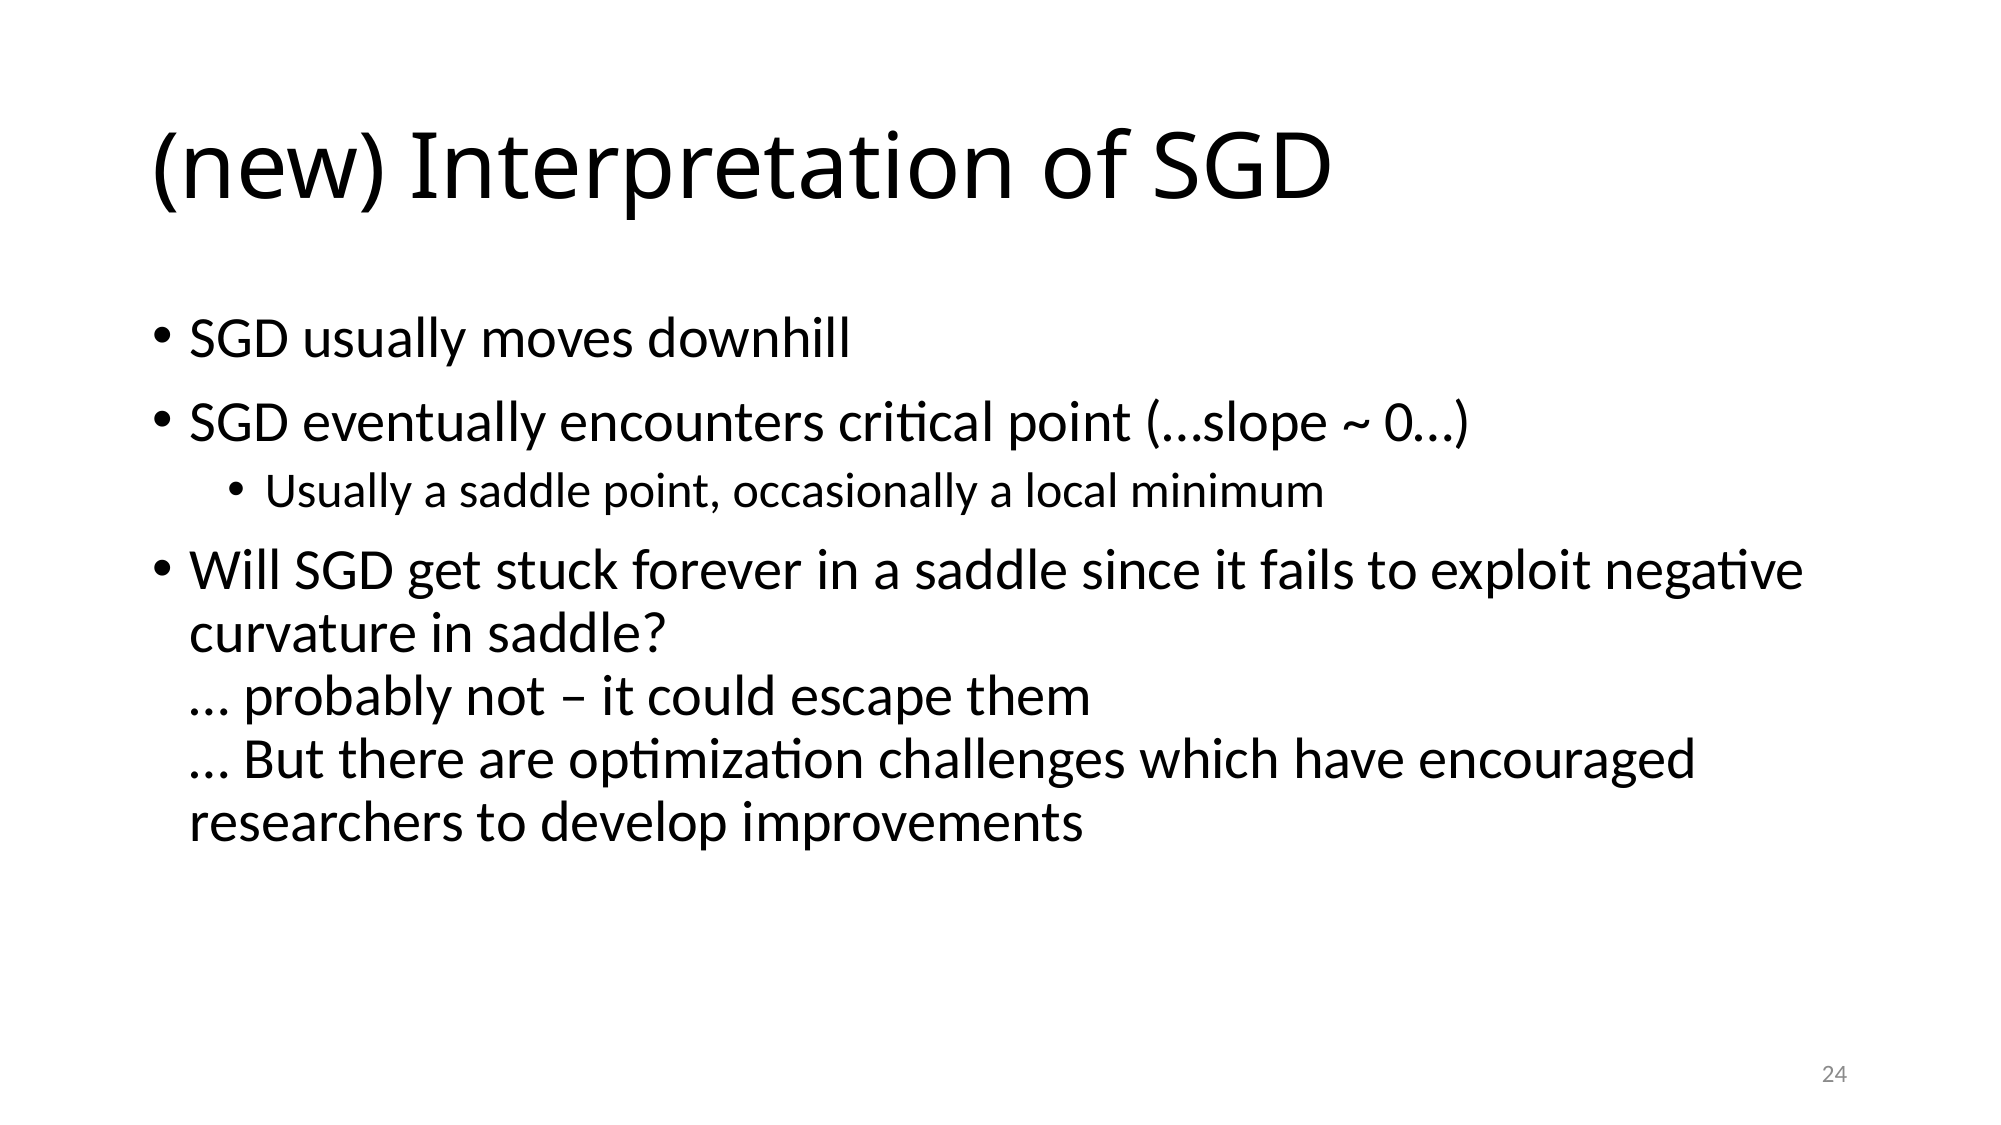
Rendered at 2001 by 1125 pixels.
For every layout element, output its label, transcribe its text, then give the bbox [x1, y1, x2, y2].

title (new) Interpretation of SGD [137, 59, 1863, 278]
slide_number 24 [1412, 1042, 1863, 1103]
list SGD usually moves downhill SGD eventually encounters critical point (…slope ~ 0…) Usually a saddle point, occasionally a local minimum Will SGD get stuck forever in a saddle since it fails to exploit negative curvature in saddle? … probably not – it could escape them … But there are optimization challenges which have encouraged researchers to develop improvements [137, 299, 1863, 1014]
